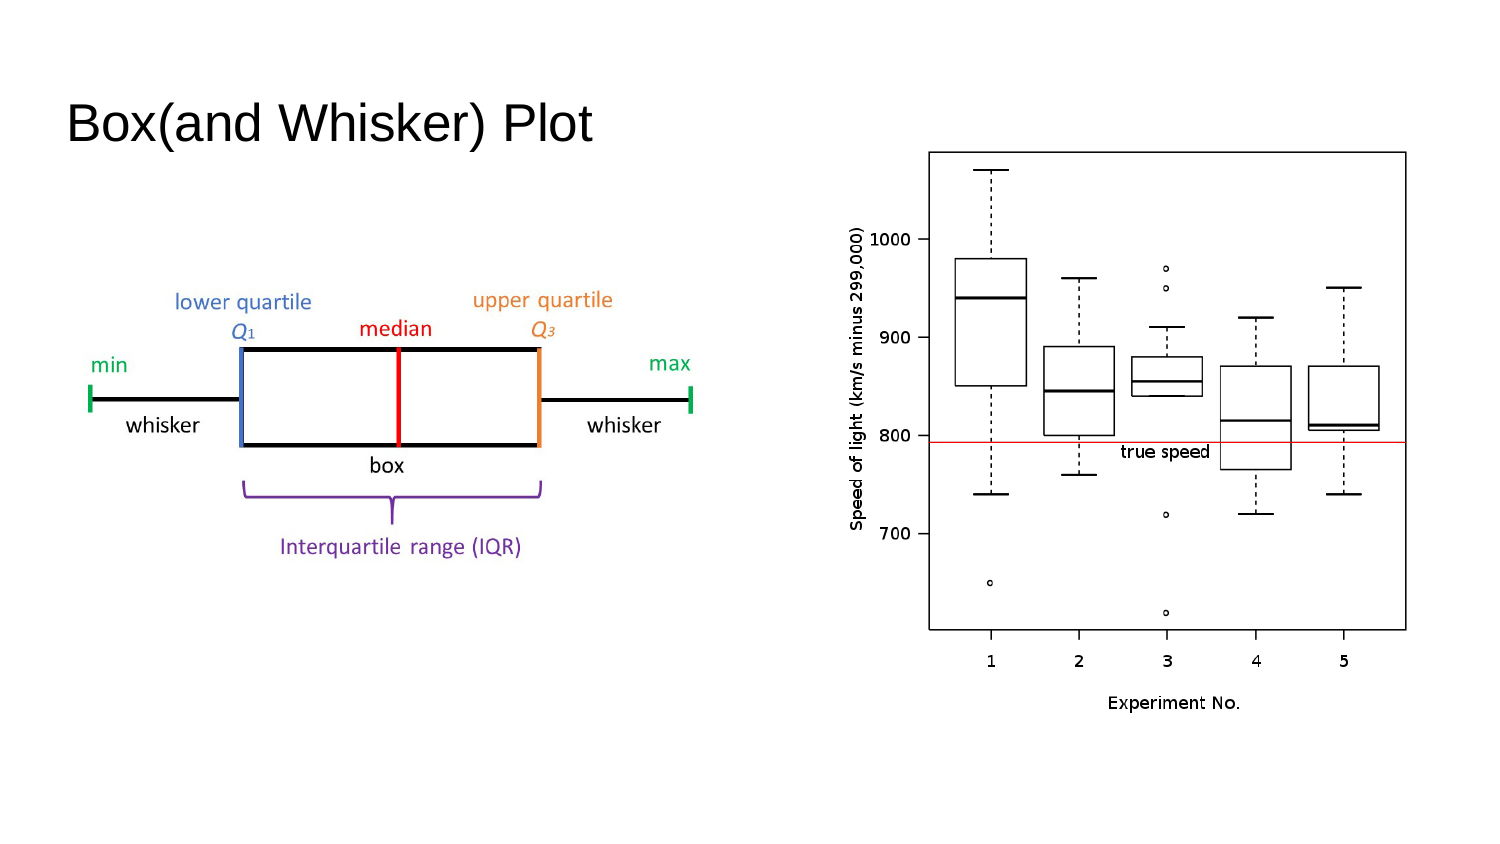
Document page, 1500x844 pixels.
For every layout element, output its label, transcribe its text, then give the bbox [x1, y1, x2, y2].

picture [73, 259, 704, 584]
picture [821, 108, 1450, 736]
title Box(and Whisker) Plot [51, 72, 1449, 167]
